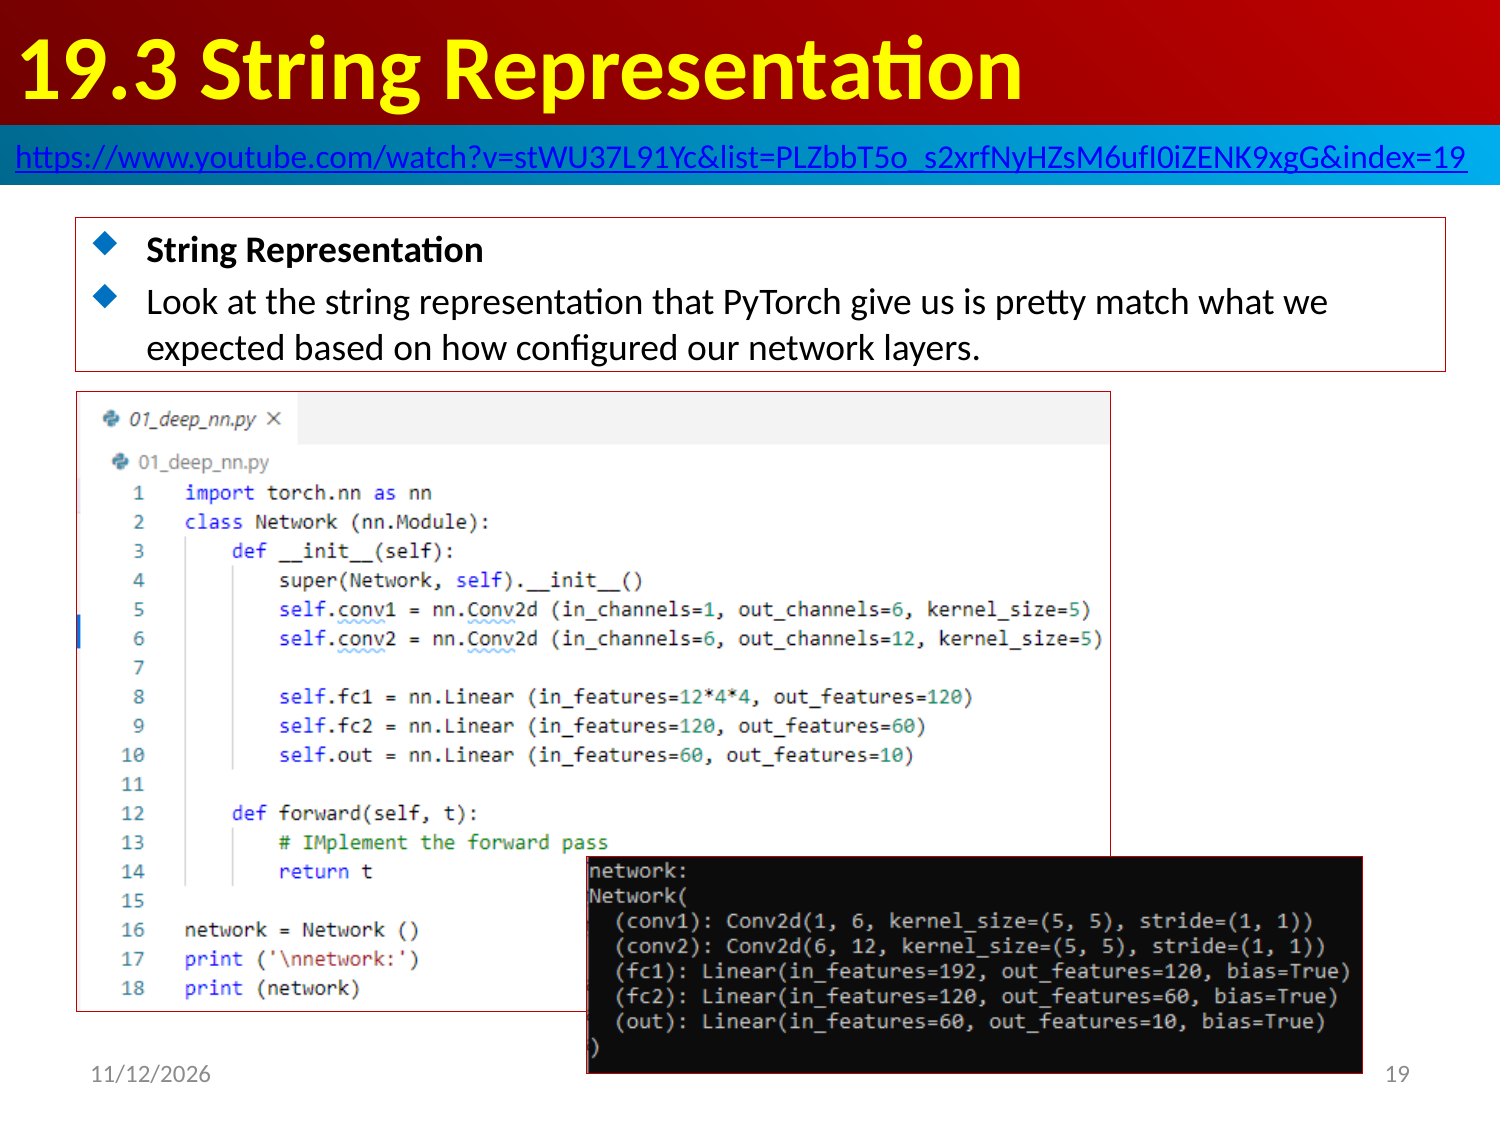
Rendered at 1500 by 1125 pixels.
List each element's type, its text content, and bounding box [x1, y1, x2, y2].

picture [76, 391, 1363, 1074]
slide_number 19 [1074, 1042, 1425, 1103]
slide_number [75, 1042, 425, 1103]
text_box https://www.youtube.com/watch?v=stWU37L91Yc&list=PLZbbT5o_s2xrfNyHZsM6ufI0iZENK9xgG&index=19 [0, 125, 1500, 185]
title 19.3 String Representation [0, 0, 1500, 125]
subtitle String Representation Look at the string representation that PyTorch give us is pretty match what we expected based on how configured our network layers. [75, 217, 1446, 372]
